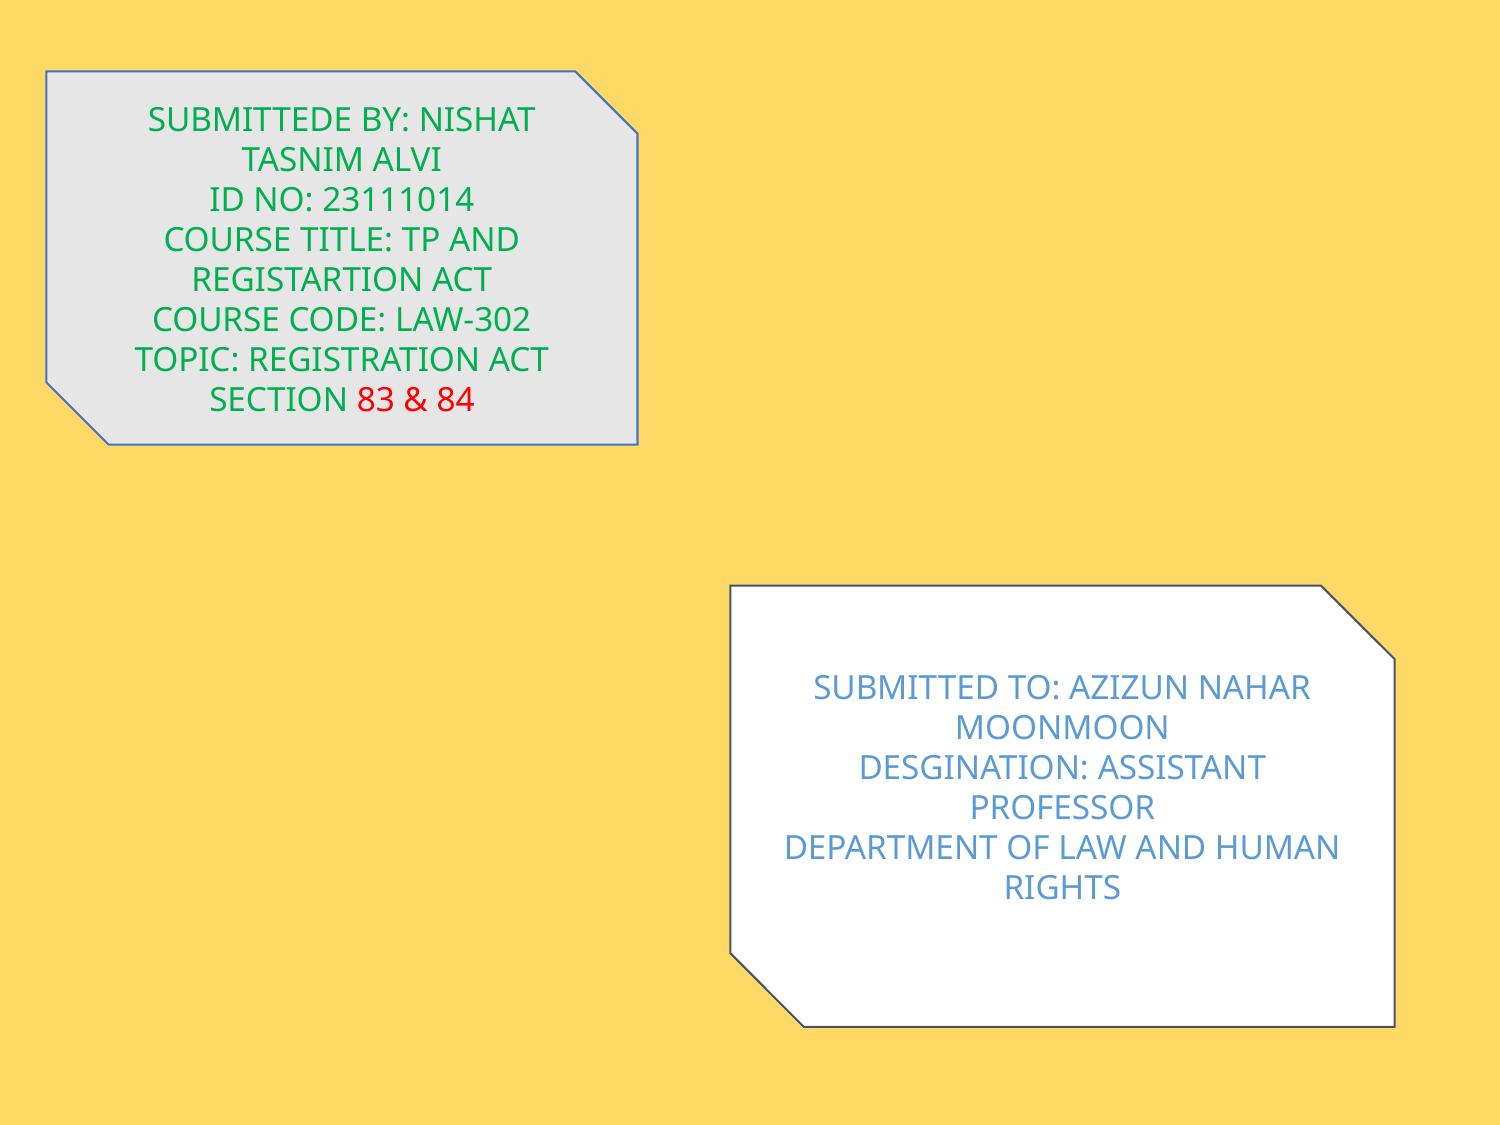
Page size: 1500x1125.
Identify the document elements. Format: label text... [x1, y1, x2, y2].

text_box SUBMITTEDE BY: NISHAT TASNIM ALVI ID NO: 23111014 COURSE TITLE: TP AND REGISTARTION ACT COURSE CODE: LAW-302 TOPIC: REGISTRATION ACT SECTION 83 & 84 [45, 70, 639, 446]
text_box SUBMITTED TO: AZIZUN NAHAR MOONMOON DESGINATION: ASSISTANT PROFESSOR DEPARTMENT OF LAW AND HUMAN RIGHTS [729, 584, 1396, 1028]
